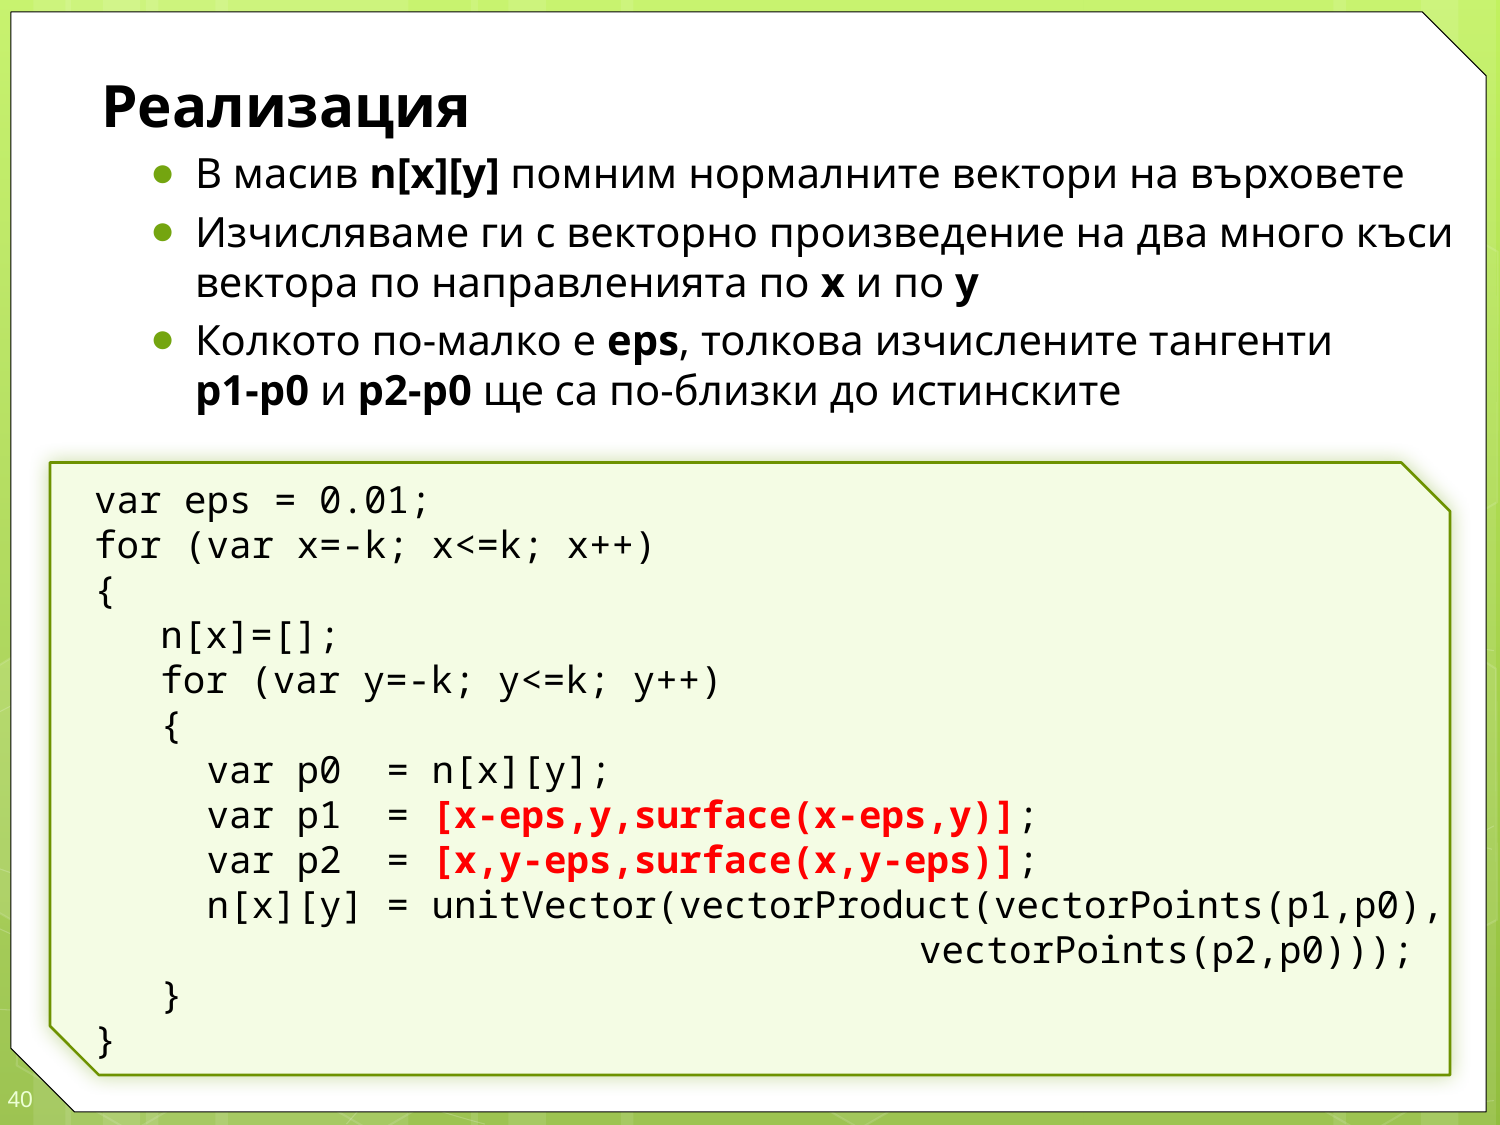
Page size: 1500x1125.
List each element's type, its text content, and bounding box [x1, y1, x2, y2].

list Реализация В масив n[x][y] помним нормалните вектори на върховете Изчисляваме ги с векторно произведение на два много къси вектора по направленията по x и по y Колкото по-малко е eps, толкова изчислените тангенти p1-p0 и p2-p0 ще са по-близки до истинските [75, 61, 1488, 1113]
text_box var eps = 0.01; for (var x=-k; x<=k; x++) { n[x]=[]; for (var y=-k; y<=k; y++) { var p0 = n[x][y]; var p1 = [x-eps,y,surface(x-eps,y)]; var p2 = [x,y-eps,surface(x,y-eps)]; n[x][y] = unitVector(vectorProduct(vectorPoints(p1,p0), vectorPoints(p2,p0))); } } [48, 461, 1452, 1077]
